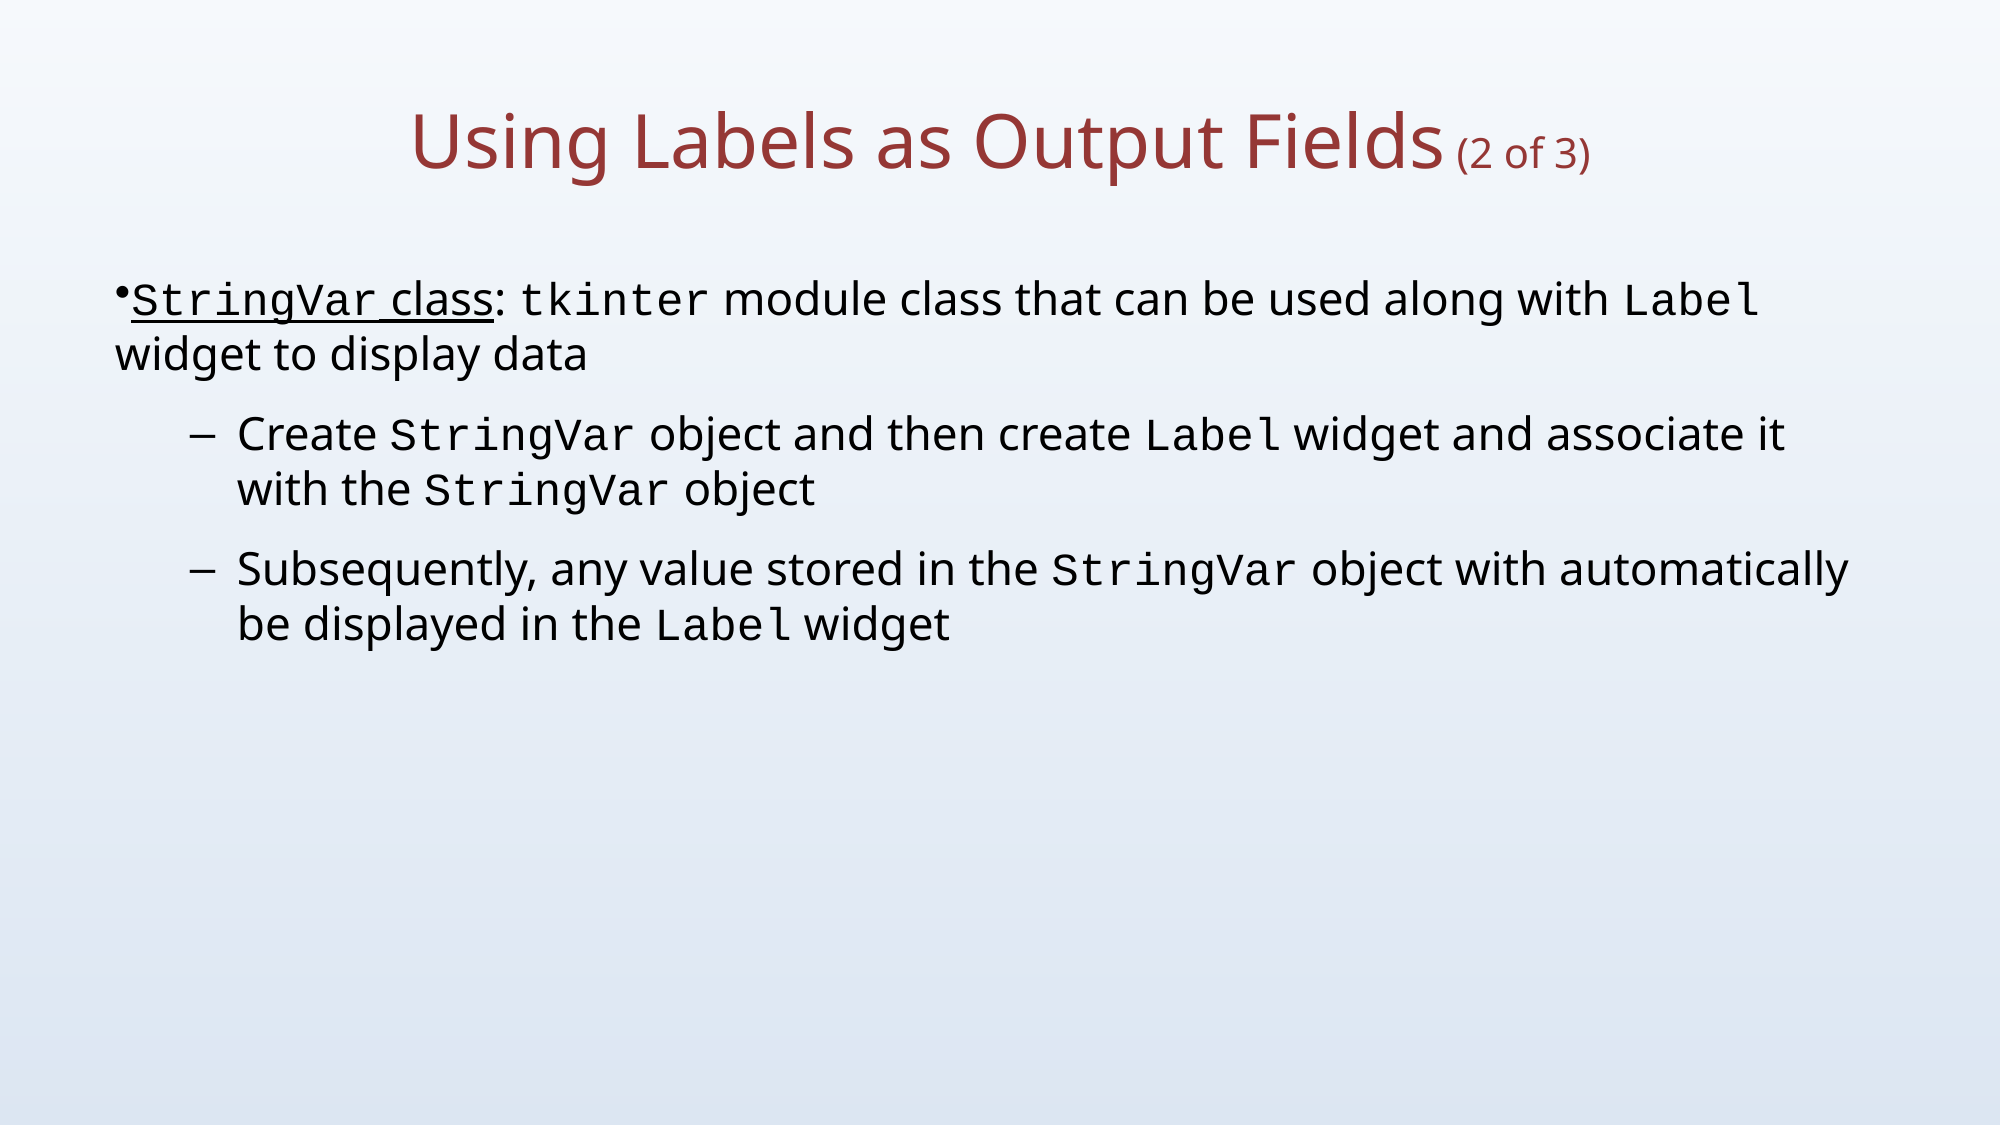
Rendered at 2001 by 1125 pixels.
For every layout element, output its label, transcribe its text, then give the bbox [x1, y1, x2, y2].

title Using Labels as Output Fields (2 of 3) [99, 45, 1900, 233]
list StringVar class: tkinter module class that can be used along with Label widget to display data Create StringVar object and then create Label widget and associate it with the StringVar object Subsequently, any value stored in the StringVar object with automatically be displayed in the Label widget [99, 262, 1900, 1005]
